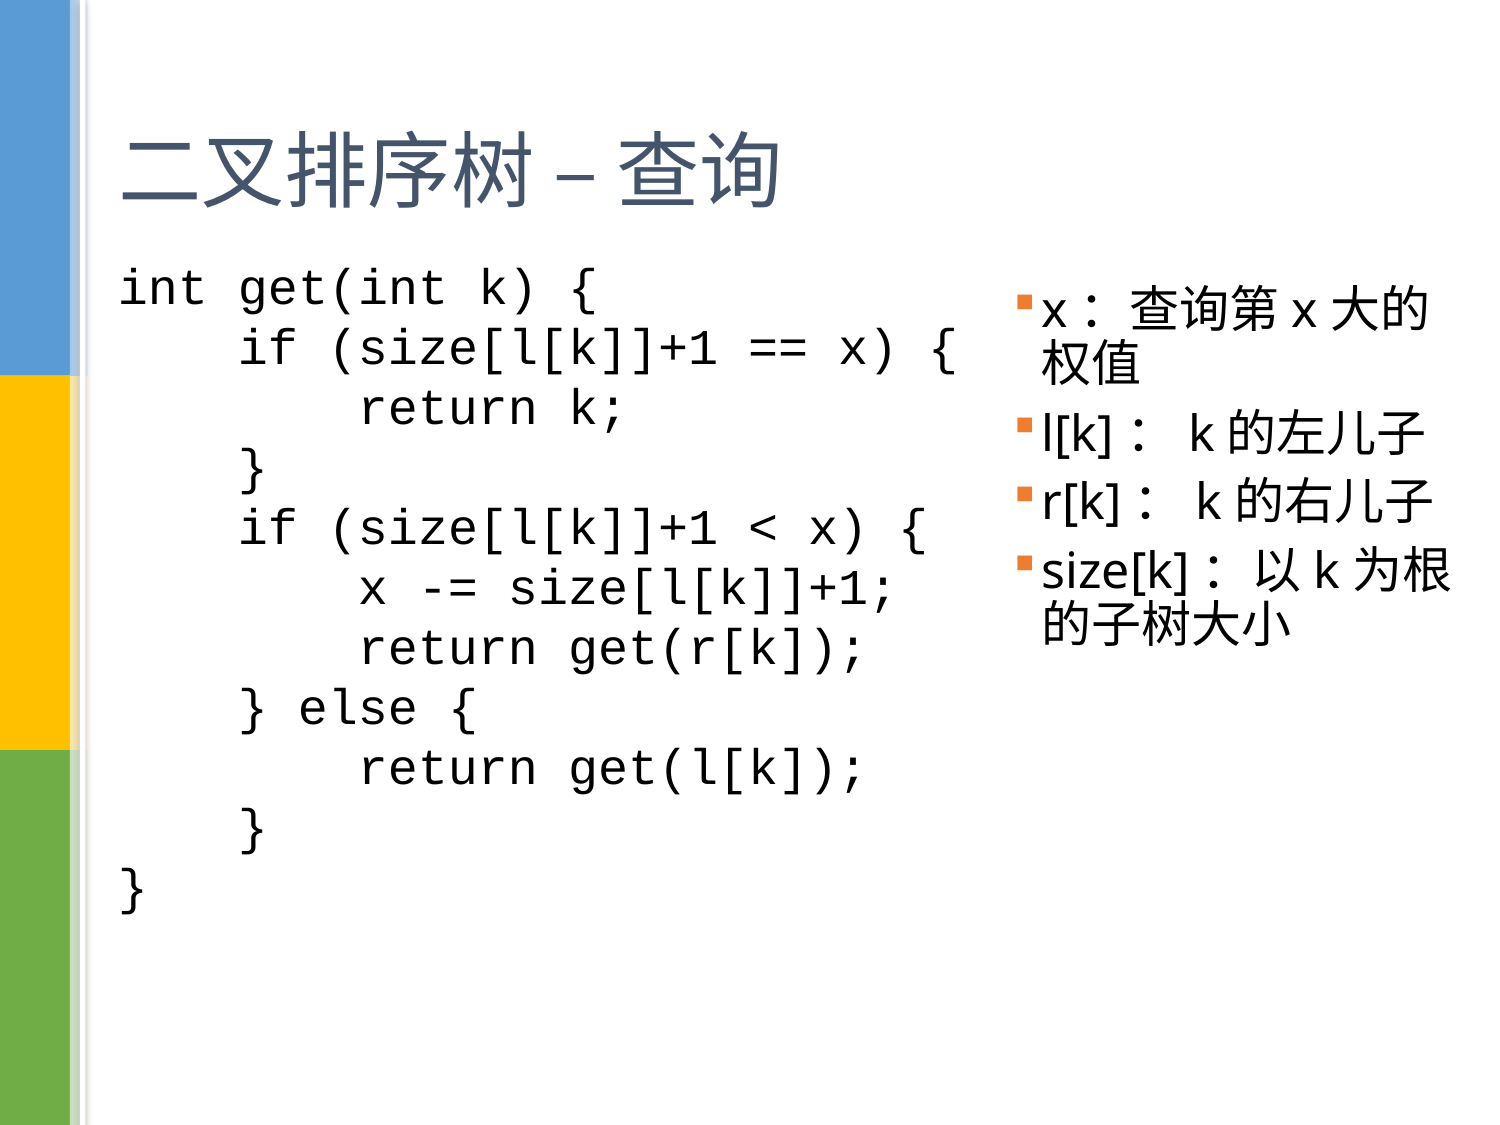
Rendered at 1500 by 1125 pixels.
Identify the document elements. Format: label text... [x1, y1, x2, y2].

text_box int get(int k) { if (size[l[k]]+1 == x) { return k; } if (size[l[k]]+1 < x) { x -= size[l[k]]+1; return get(r[k]); } else { return get(l[k]); } } [103, 247, 1226, 922]
title 二叉排序树 – 查询 [103, 59, 1397, 277]
list x：查询第x大的权值 l[k]：k的左儿子 r[k]：k的右儿子 size[k]：以k为根的子树大小 [998, 277, 1483, 1050]
